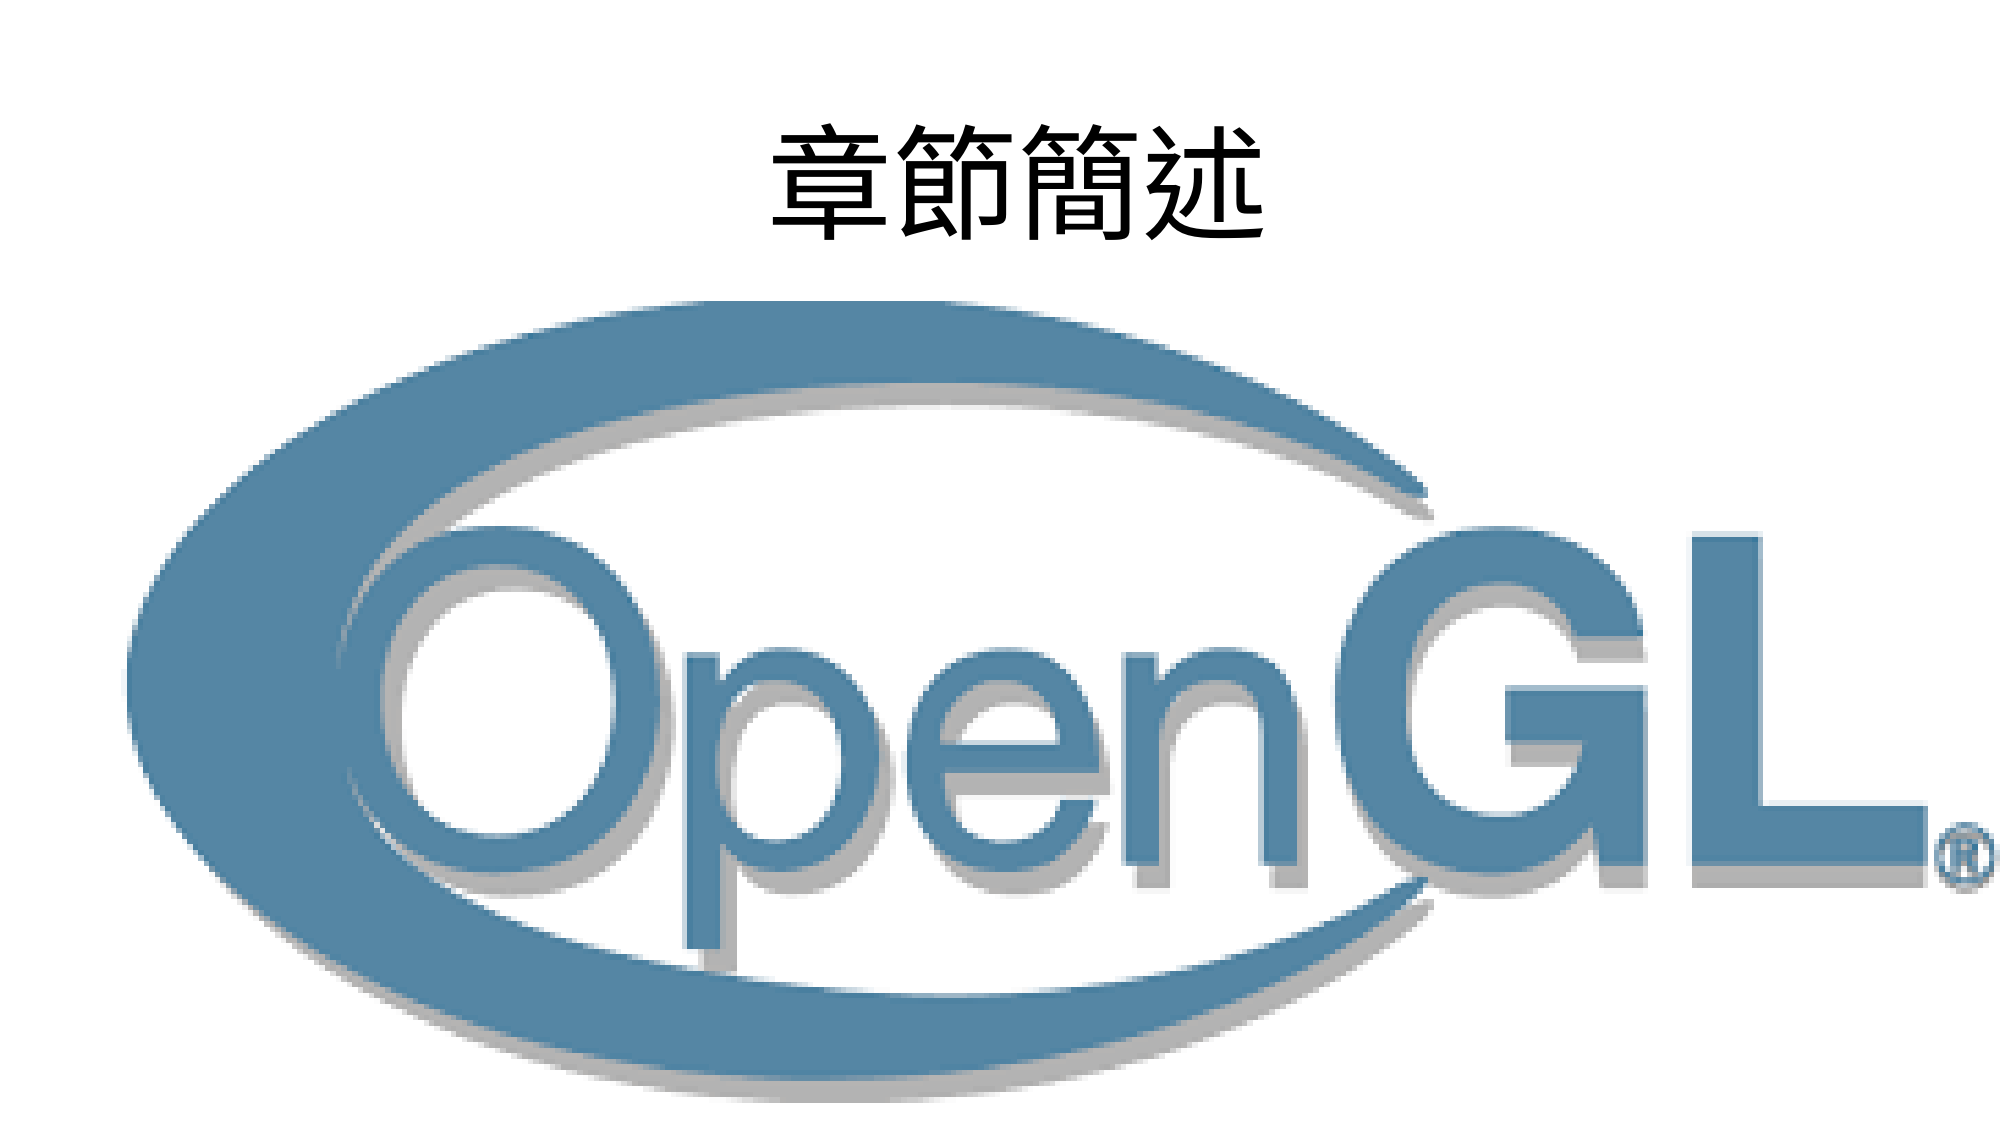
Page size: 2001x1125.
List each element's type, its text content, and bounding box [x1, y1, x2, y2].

title 章節簡述 [267, 63, 1768, 266]
picture [111, 301, 2000, 1103]
